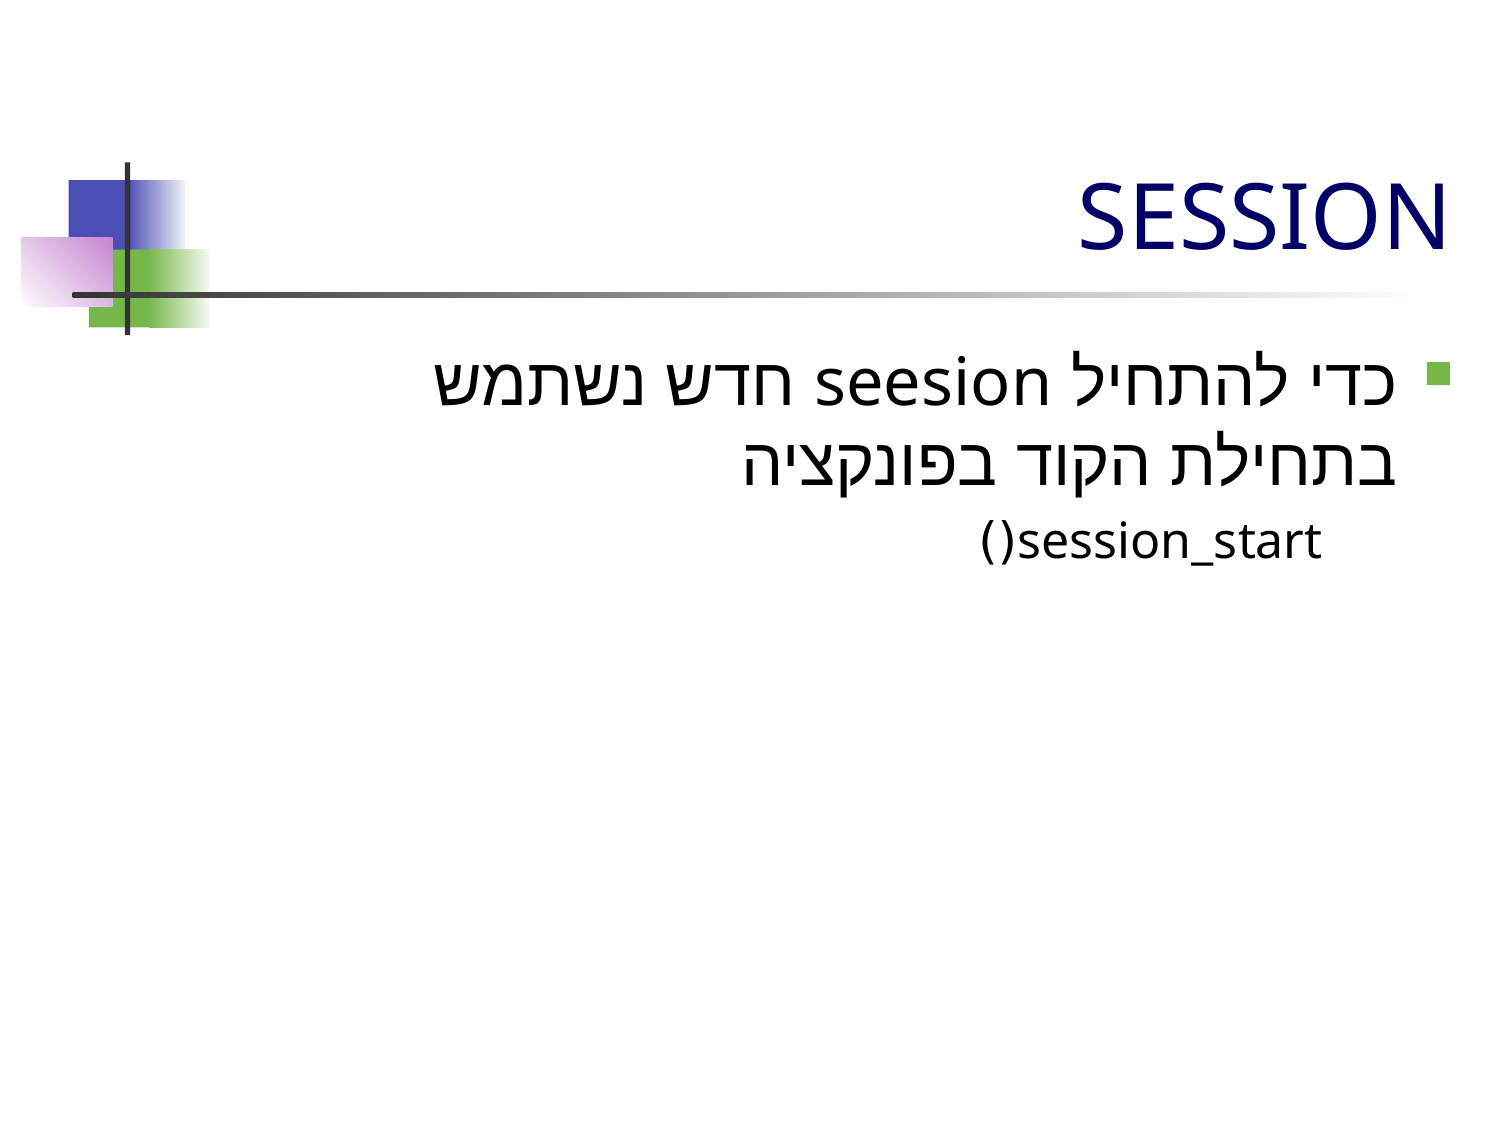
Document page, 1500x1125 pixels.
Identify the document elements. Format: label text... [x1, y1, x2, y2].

title SESSION [188, 35, 1468, 275]
list כדי להתחיל seesion חדש נשתמש בתחילת הקוד בפונקציה session_start() [193, 331, 1469, 1006]
